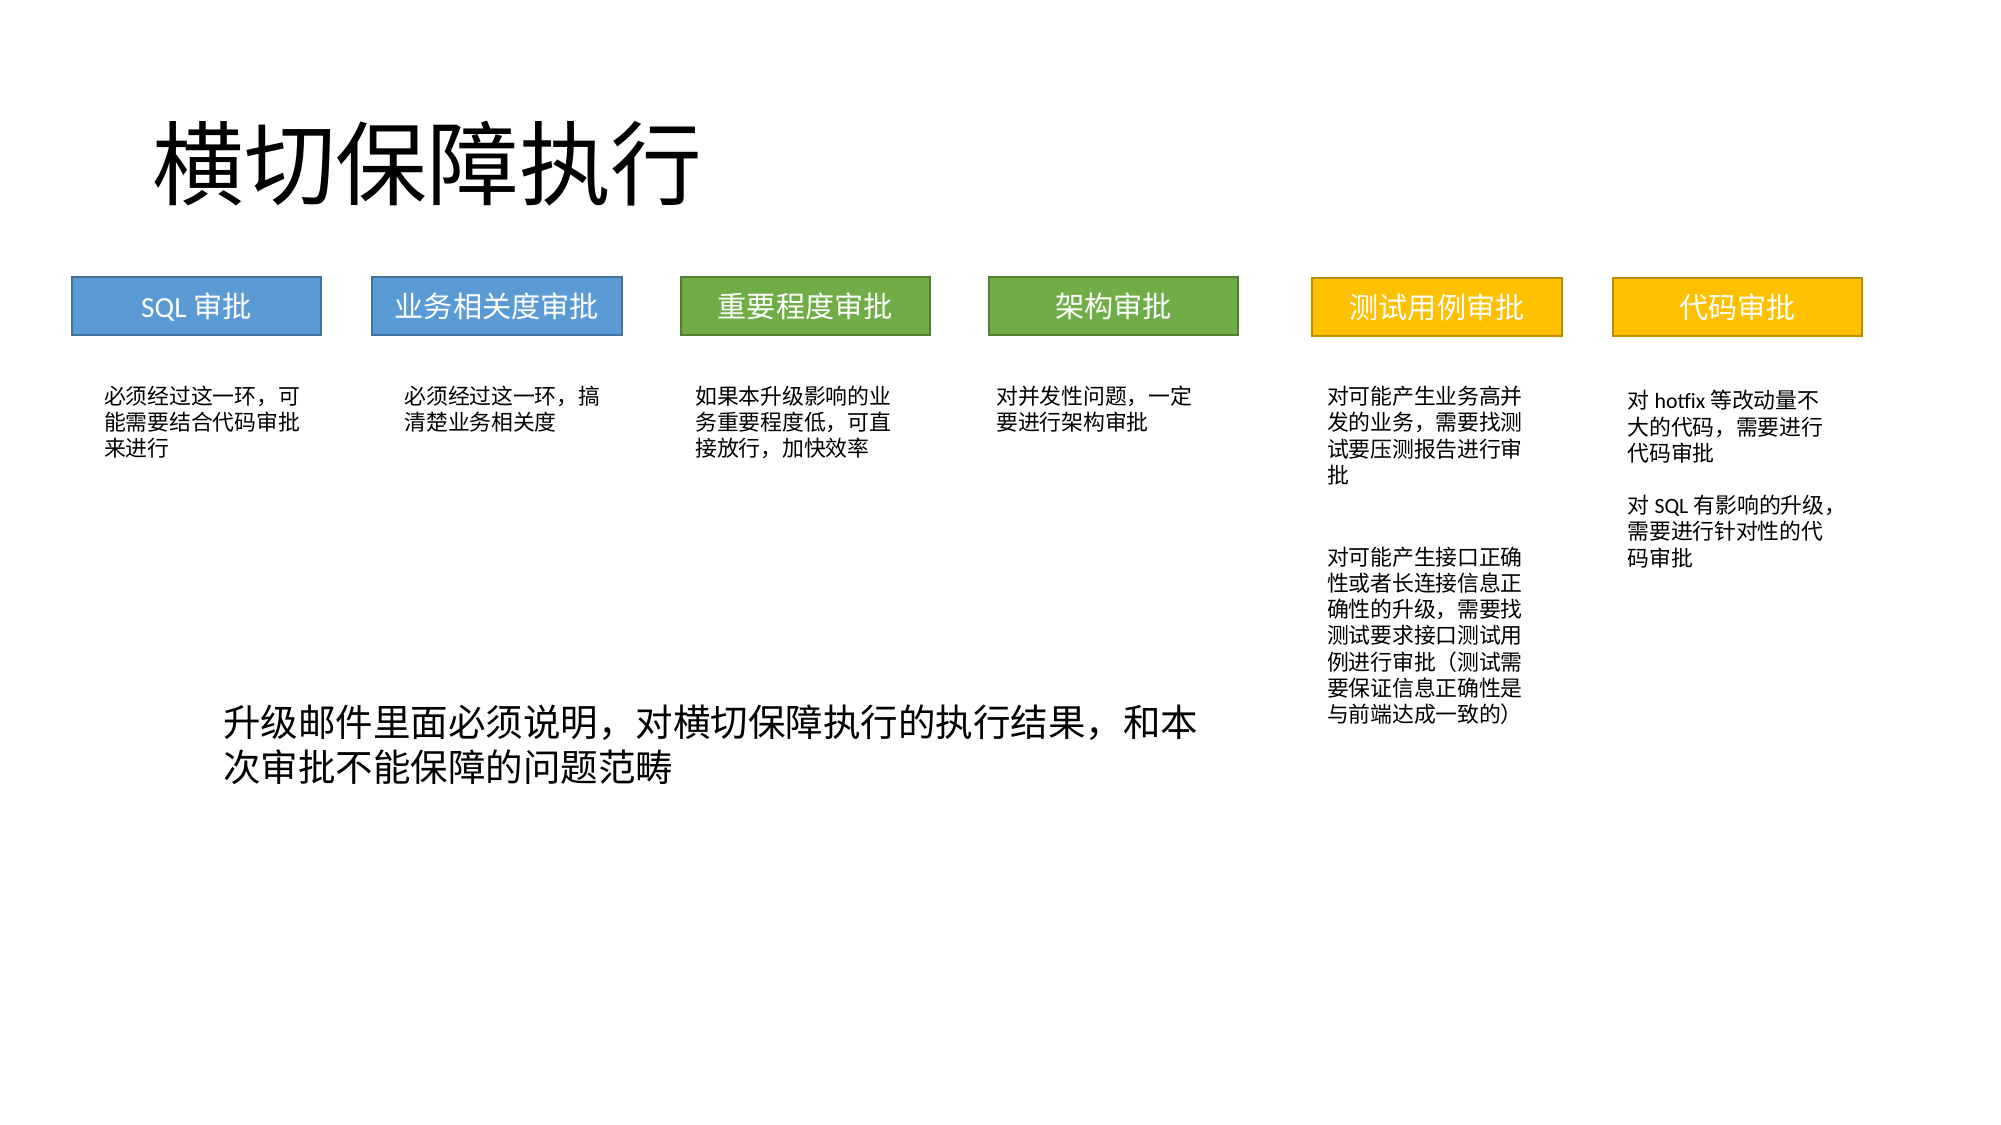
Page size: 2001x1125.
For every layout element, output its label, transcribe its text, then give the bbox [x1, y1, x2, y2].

text_box 业务相关度审批 [371, 276, 623, 336]
title 横切保障执行 [137, 59, 1863, 278]
text_box 对可能产生业务高并发的业务，需要找测试要压测报告进行审批 [1312, 375, 1545, 496]
text_box 架构审批 [988, 276, 1239, 336]
text_box 代码审批 [1612, 277, 1863, 337]
text_box SQL审批 [71, 276, 322, 336]
text_box 如果本升级影响的业务重要程度低，可直接放行，加快效率 [680, 374, 913, 469]
text_box 对可能产生接口正确性或者长连接信息正确性的升级，需要找测试要求接口测试用例进行审批（测试需要保证信息正确性是与前端达成一致的） [1312, 536, 1545, 735]
text_box 升级邮件里面必须说明，对横切保障执行的执行结果，和本次审批不能保障的问题范畴 [208, 691, 1214, 797]
text_box 对并发性问题，一定要进行架构审批 [981, 374, 1214, 443]
text_box 必须经过这一环，可能需要结合代码审批来进行 [89, 374, 322, 469]
text_box 测试用例审批 [1311, 277, 1563, 337]
text_box 必须经过这一环，搞清楚业务相关度 [390, 374, 622, 443]
text_box 对hotfix等改动量不大的代码，需要进行代码审批 对SQL有影响的升级，需要进行针对性的代码审批 [1612, 379, 1845, 578]
text_box 重要程度审批 [680, 276, 931, 336]
